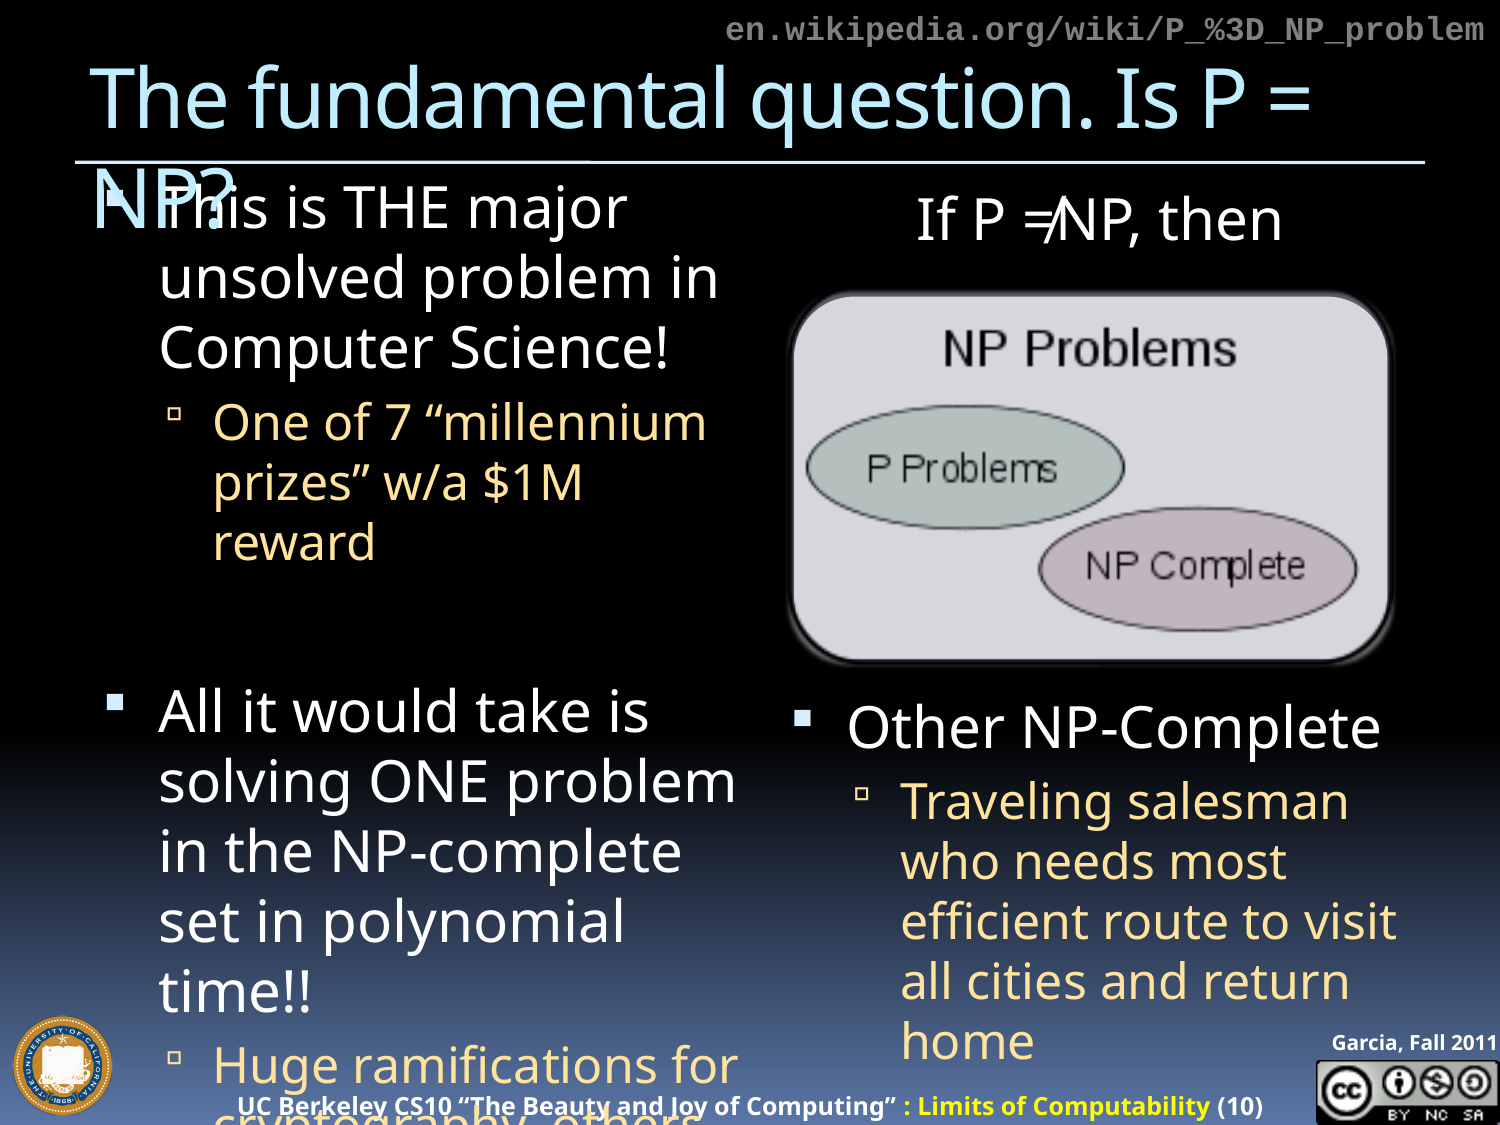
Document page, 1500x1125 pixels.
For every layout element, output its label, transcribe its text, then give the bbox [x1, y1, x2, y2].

text_box en.wikipedia.org/wiki/P_%3D_NP_problem [0, 0, 1500, 55]
list If P ≠NP, then Other NP-Complete Traveling salesman who needs most efficient route to visit all cities and return home [763, 174, 1427, 255]
picture [1316, 1060, 1500, 1125]
title The fundamental question. Is P = NP? [75, 55, 1425, 163]
list This is THE major unsolved problem in Computer Science! One of 7 “millennium prizes” w/a $1M reward All it would take is solving ONE problem in the NP-complete set in polynomial time!! Huge ramifications for cryptography, others [75, 163, 763, 1034]
picture [12, 1015, 113, 1116]
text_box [761, 262, 1422, 688]
list If P ≠NP, then Other NP-Complete Traveling salesman who needs most efficient route to visit all cities and return home [763, 697, 1427, 1046]
